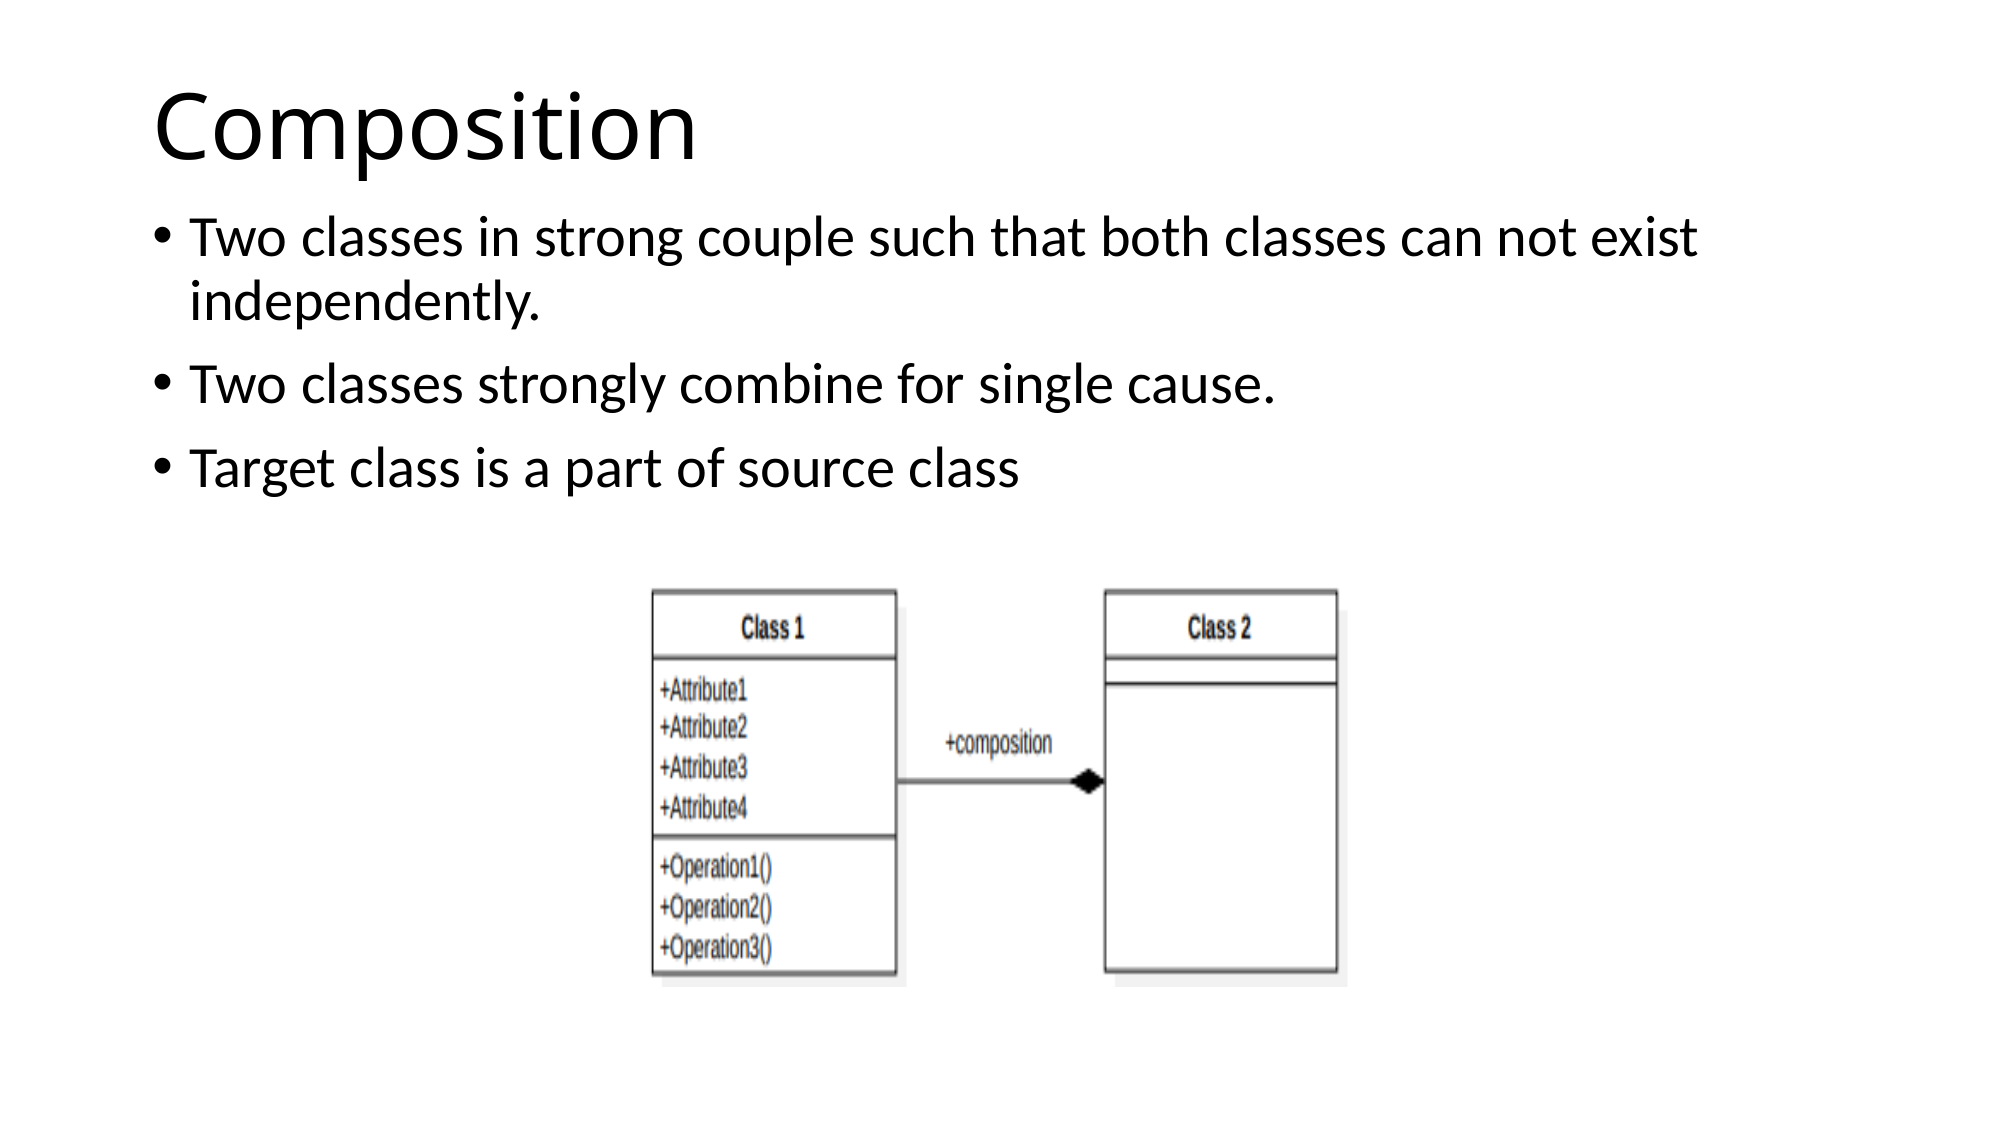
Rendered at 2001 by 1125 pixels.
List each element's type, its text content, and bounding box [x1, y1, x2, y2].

list Two classes in strong couple such that both classes can not exist independently. Two classes strongly combine for single cause. Target class is a part of source class [137, 199, 1863, 1066]
title Composition [137, 59, 1863, 199]
picture [647, 562, 1353, 987]
